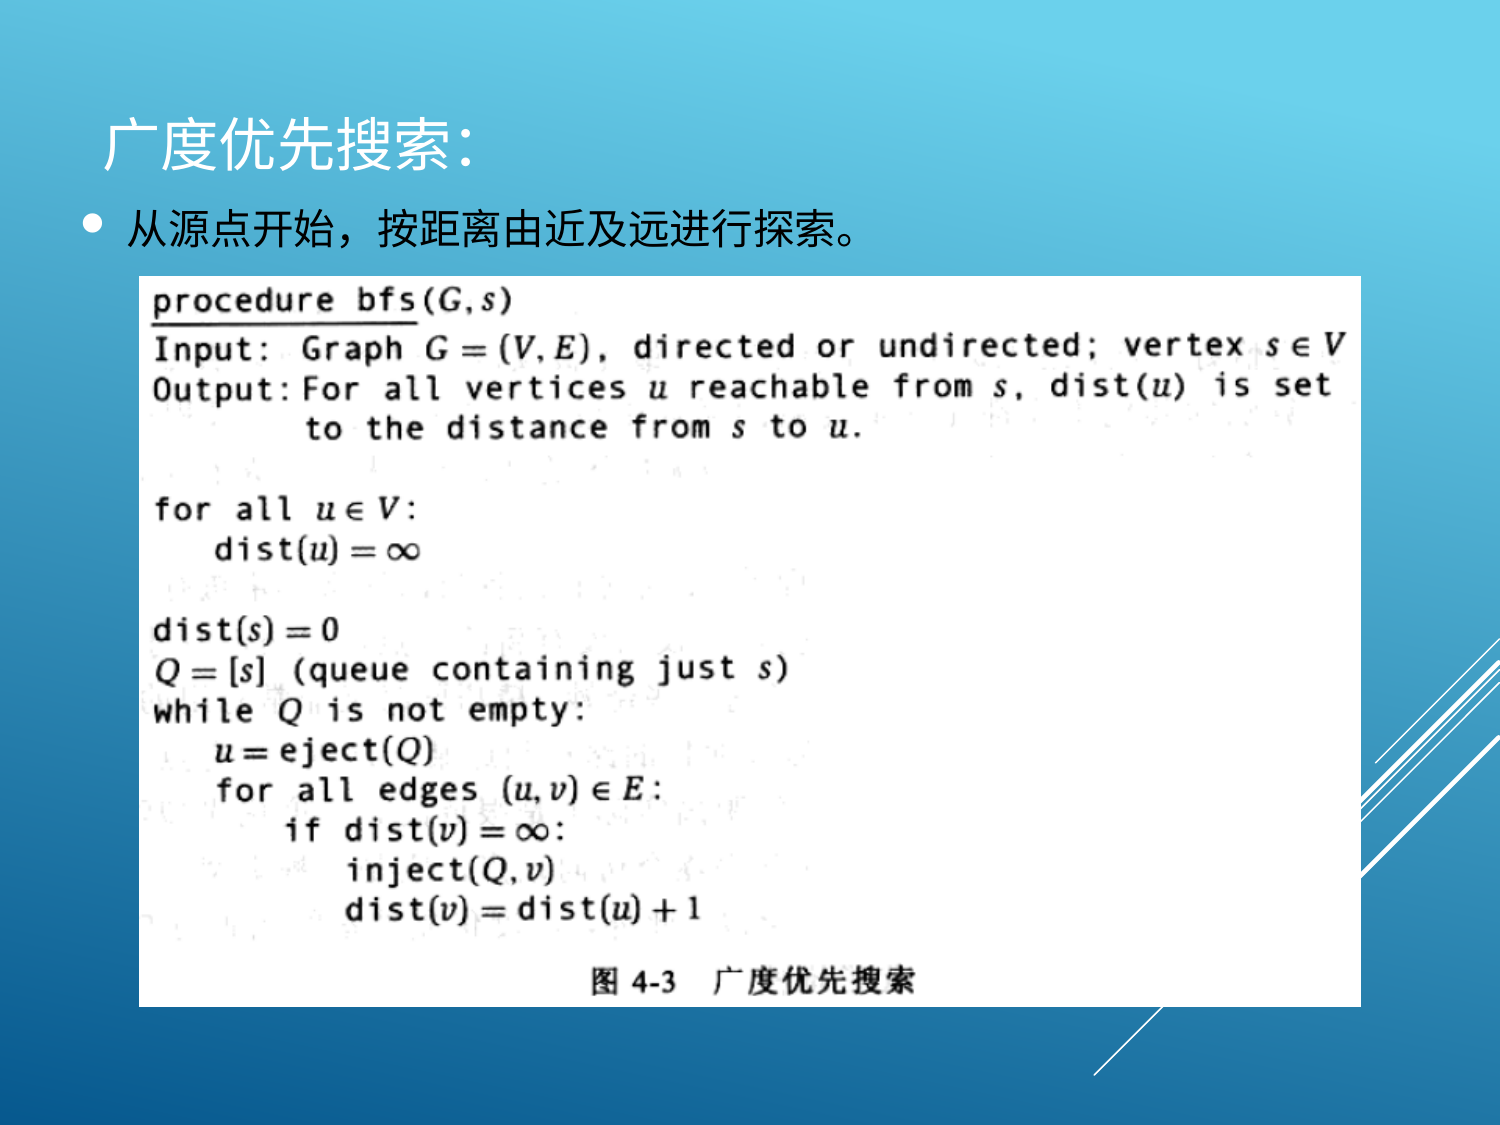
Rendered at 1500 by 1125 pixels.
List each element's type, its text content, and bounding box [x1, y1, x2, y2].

picture [138, 276, 1362, 1007]
title 广度优先搜索： [87, 87, 1413, 194]
list 从源点开始，按距离由近及远进行探索。 [64, 194, 1440, 1007]
